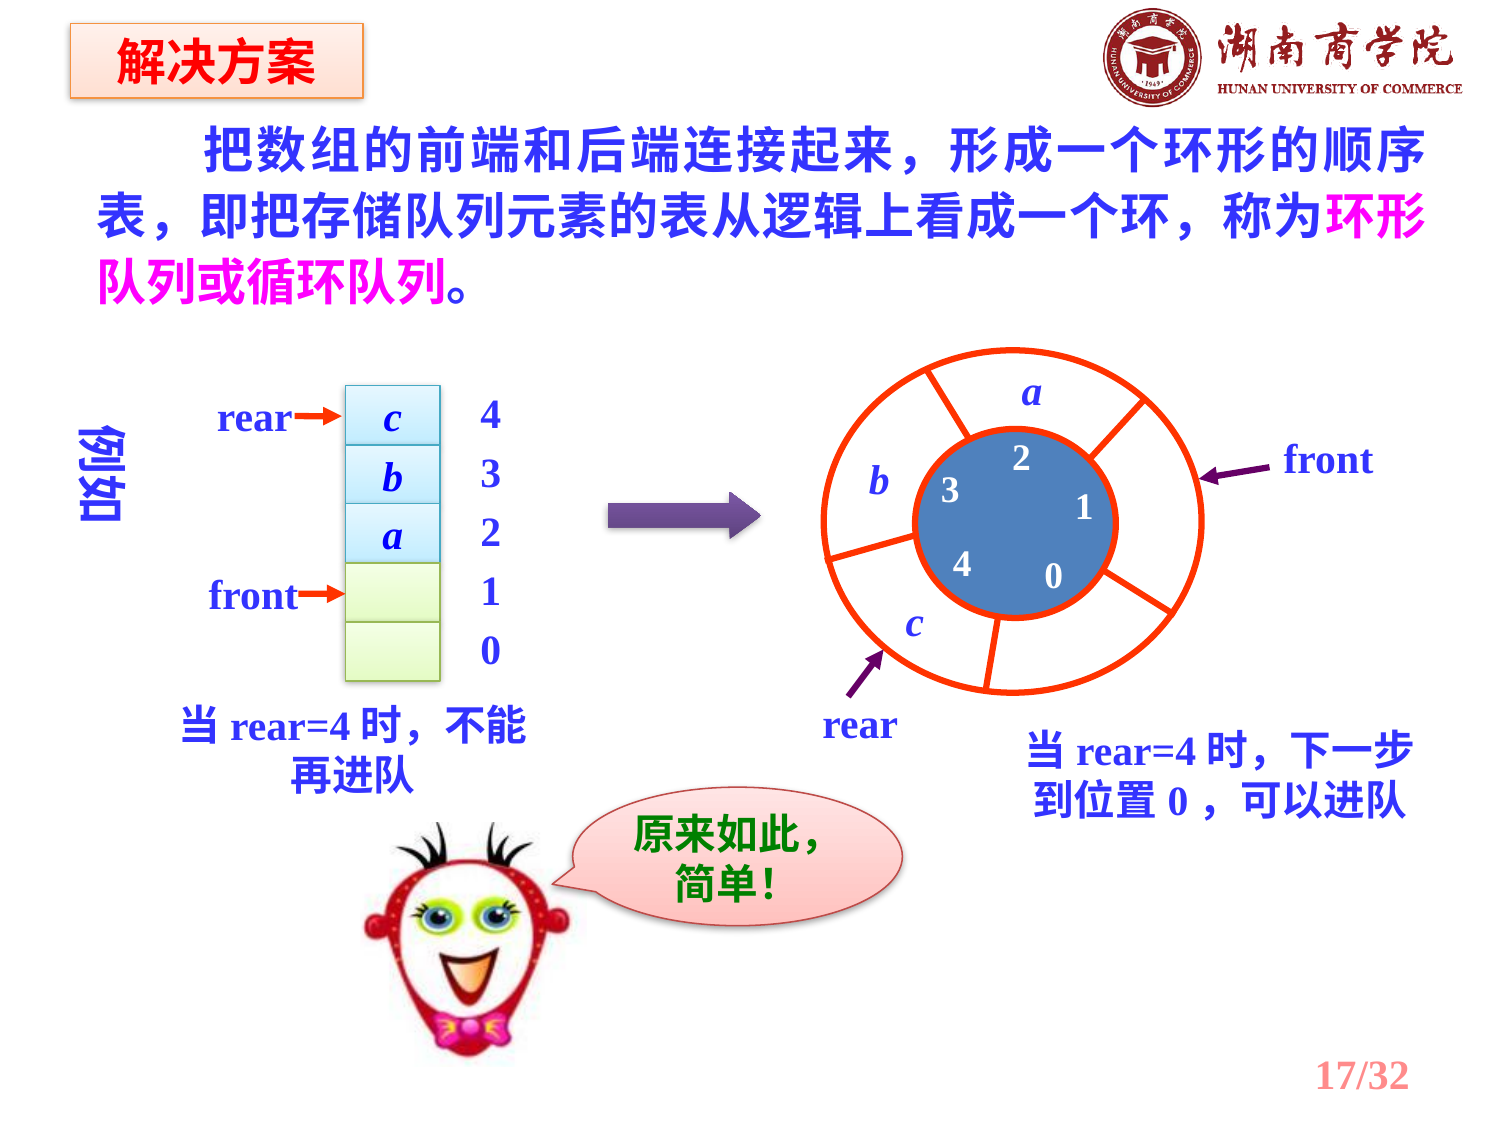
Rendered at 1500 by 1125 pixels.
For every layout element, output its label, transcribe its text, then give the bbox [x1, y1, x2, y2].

text_box [607, 491, 762, 540]
picture [1073, 0, 1488, 113]
text_box 当rear=4时，下一步到位置0，可以进队 [998, 716, 1442, 832]
text_box 解决方案 [70, 23, 364, 99]
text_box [182, 379, 527, 682]
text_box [359, 786, 903, 1067]
text_box 例如 [49, 398, 141, 551]
text_box 当rear=4时，不能再进队 [152, 691, 554, 807]
slide_number 17/32 [1074, 1042, 1425, 1103]
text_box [800, 349, 1388, 747]
text_box 把数组的前端和后端连接起来，形成一个环形的顺序表，即把存储队列元素的表从逻辑上看成一个环，称为环形队列或循环队列。 [82, 105, 1442, 319]
